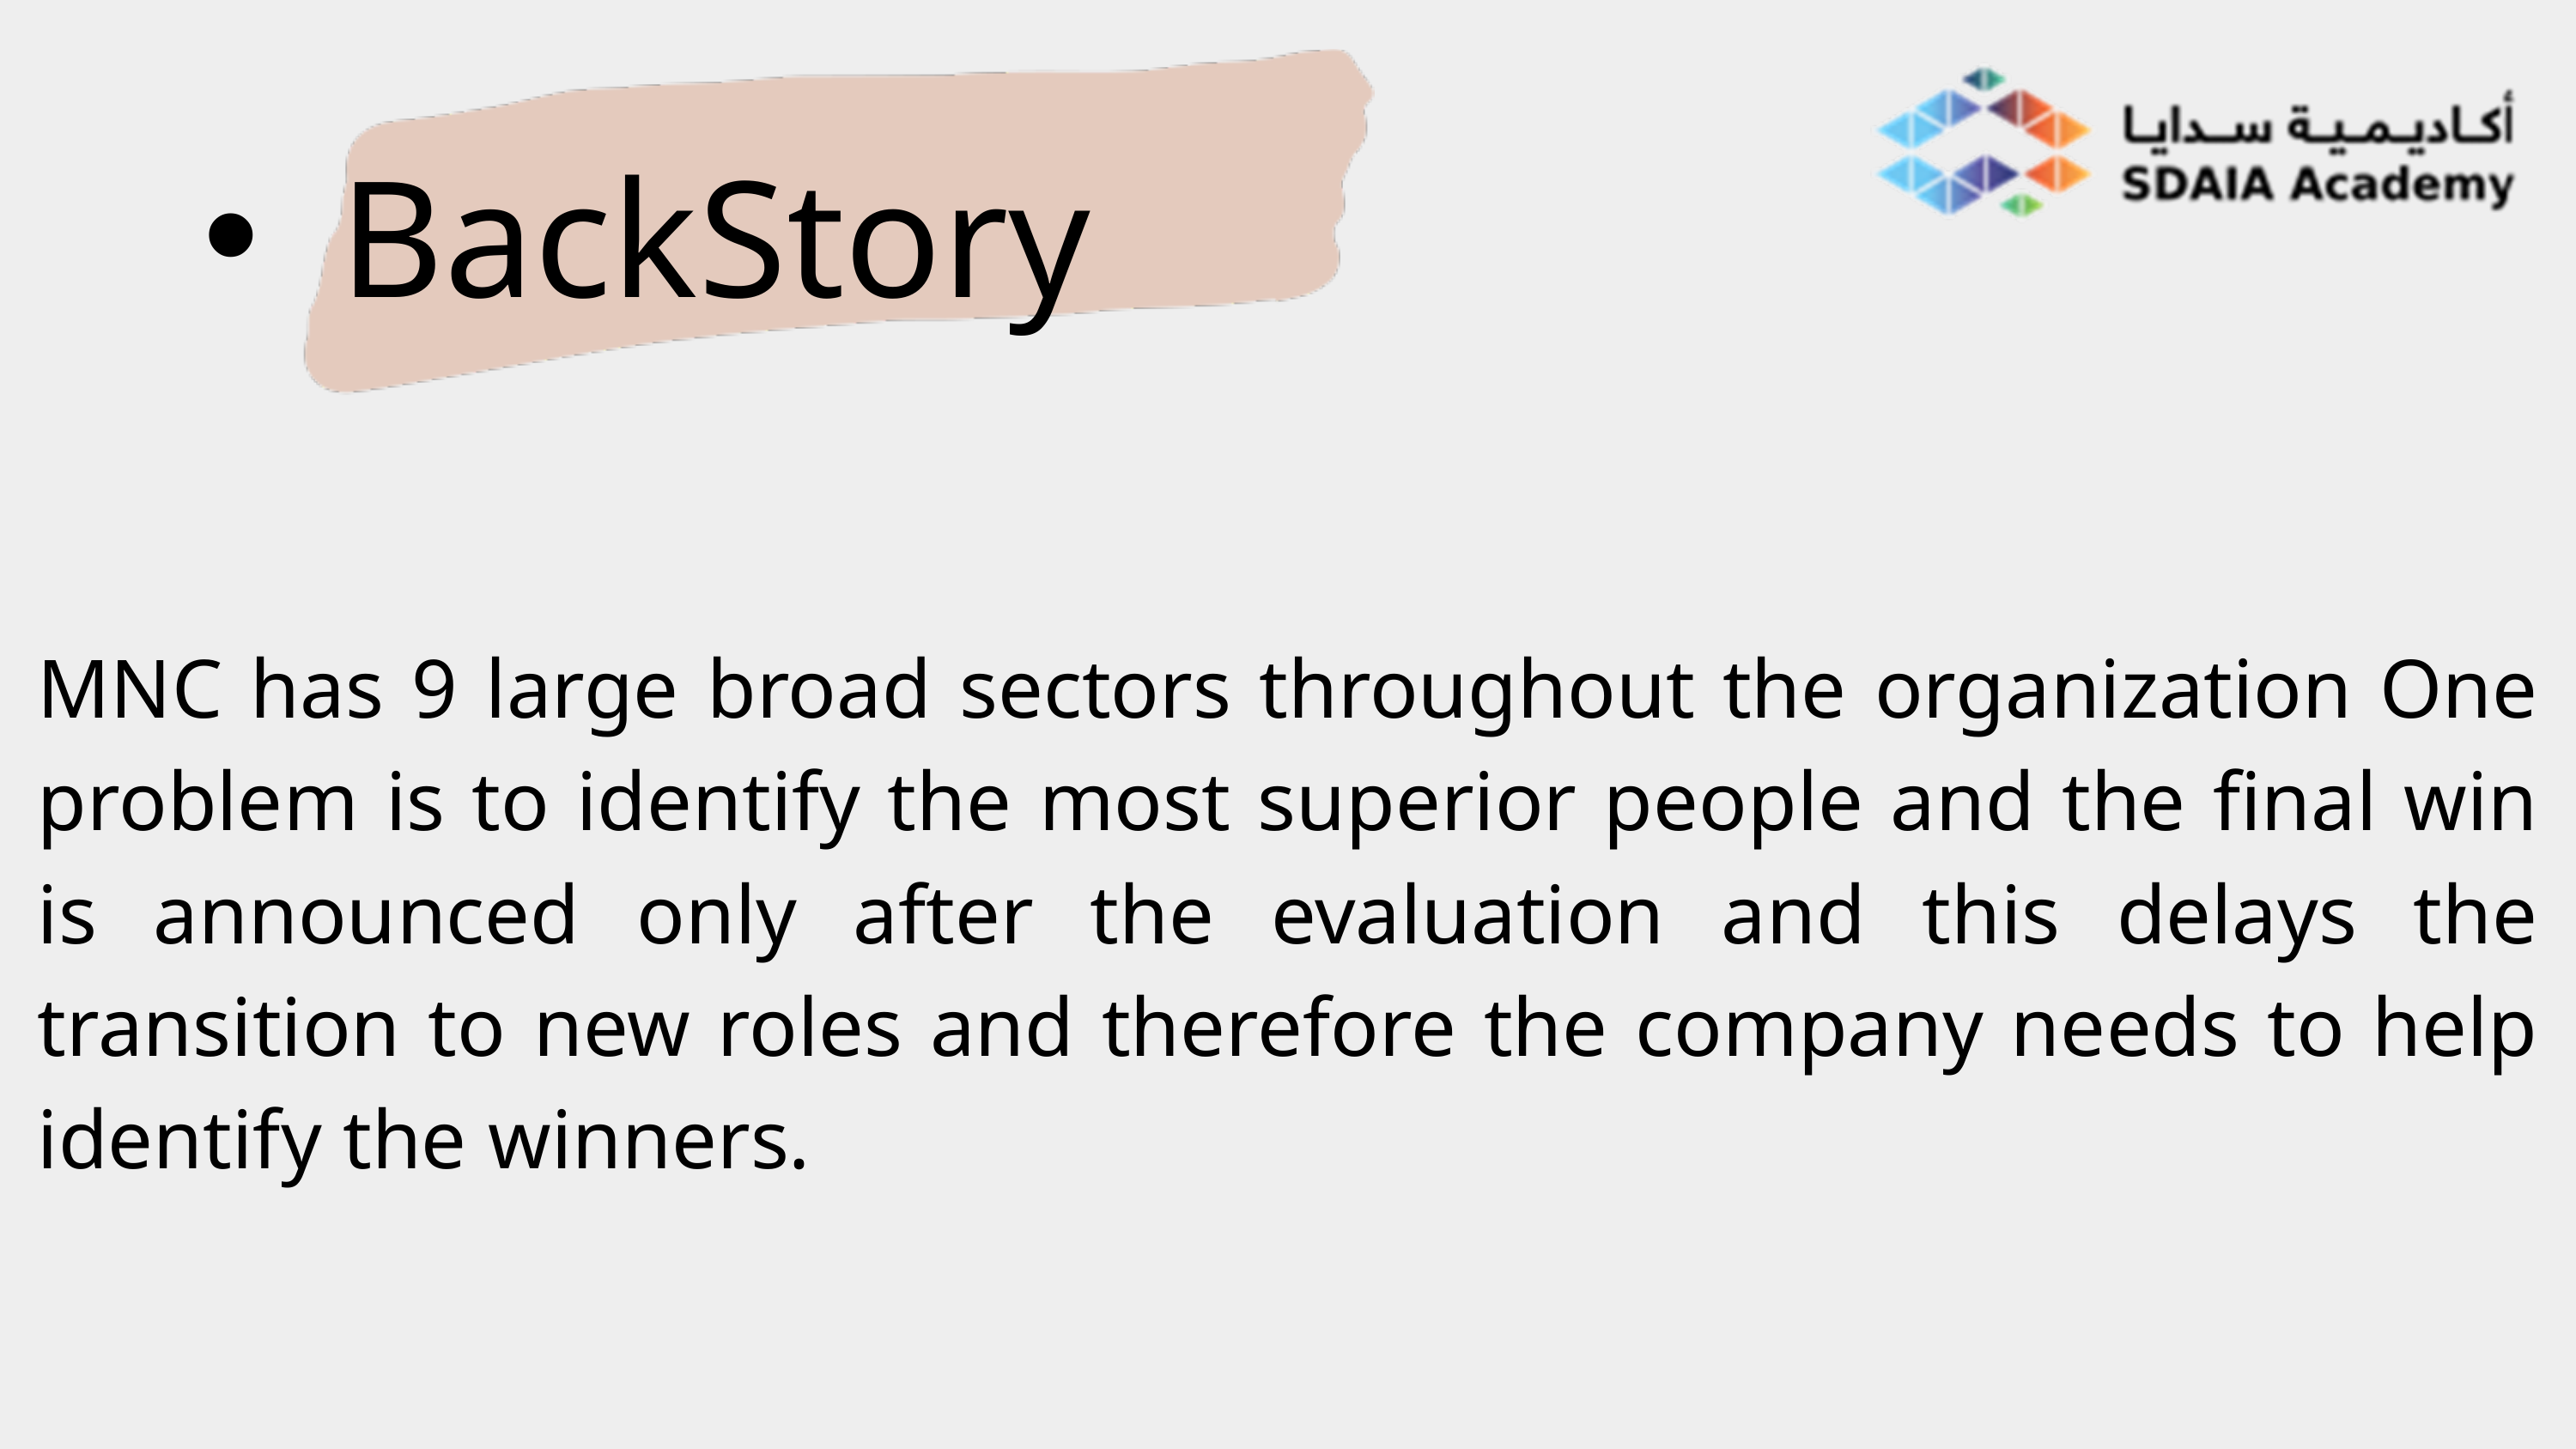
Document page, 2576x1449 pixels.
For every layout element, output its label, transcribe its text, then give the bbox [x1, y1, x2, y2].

picture [298, 49, 1376, 398]
text_box MNC has 9 large broad sectors throughout the organization One problem is to identify the most superior people and the final win is announced only after the evaluation and this delays the transition to new roles and therefore the company needs to help identify the winners. [38, 621, 2540, 1185]
picture [1863, 59, 2524, 230]
text_box BackStory [0, 104, 294, 330]
